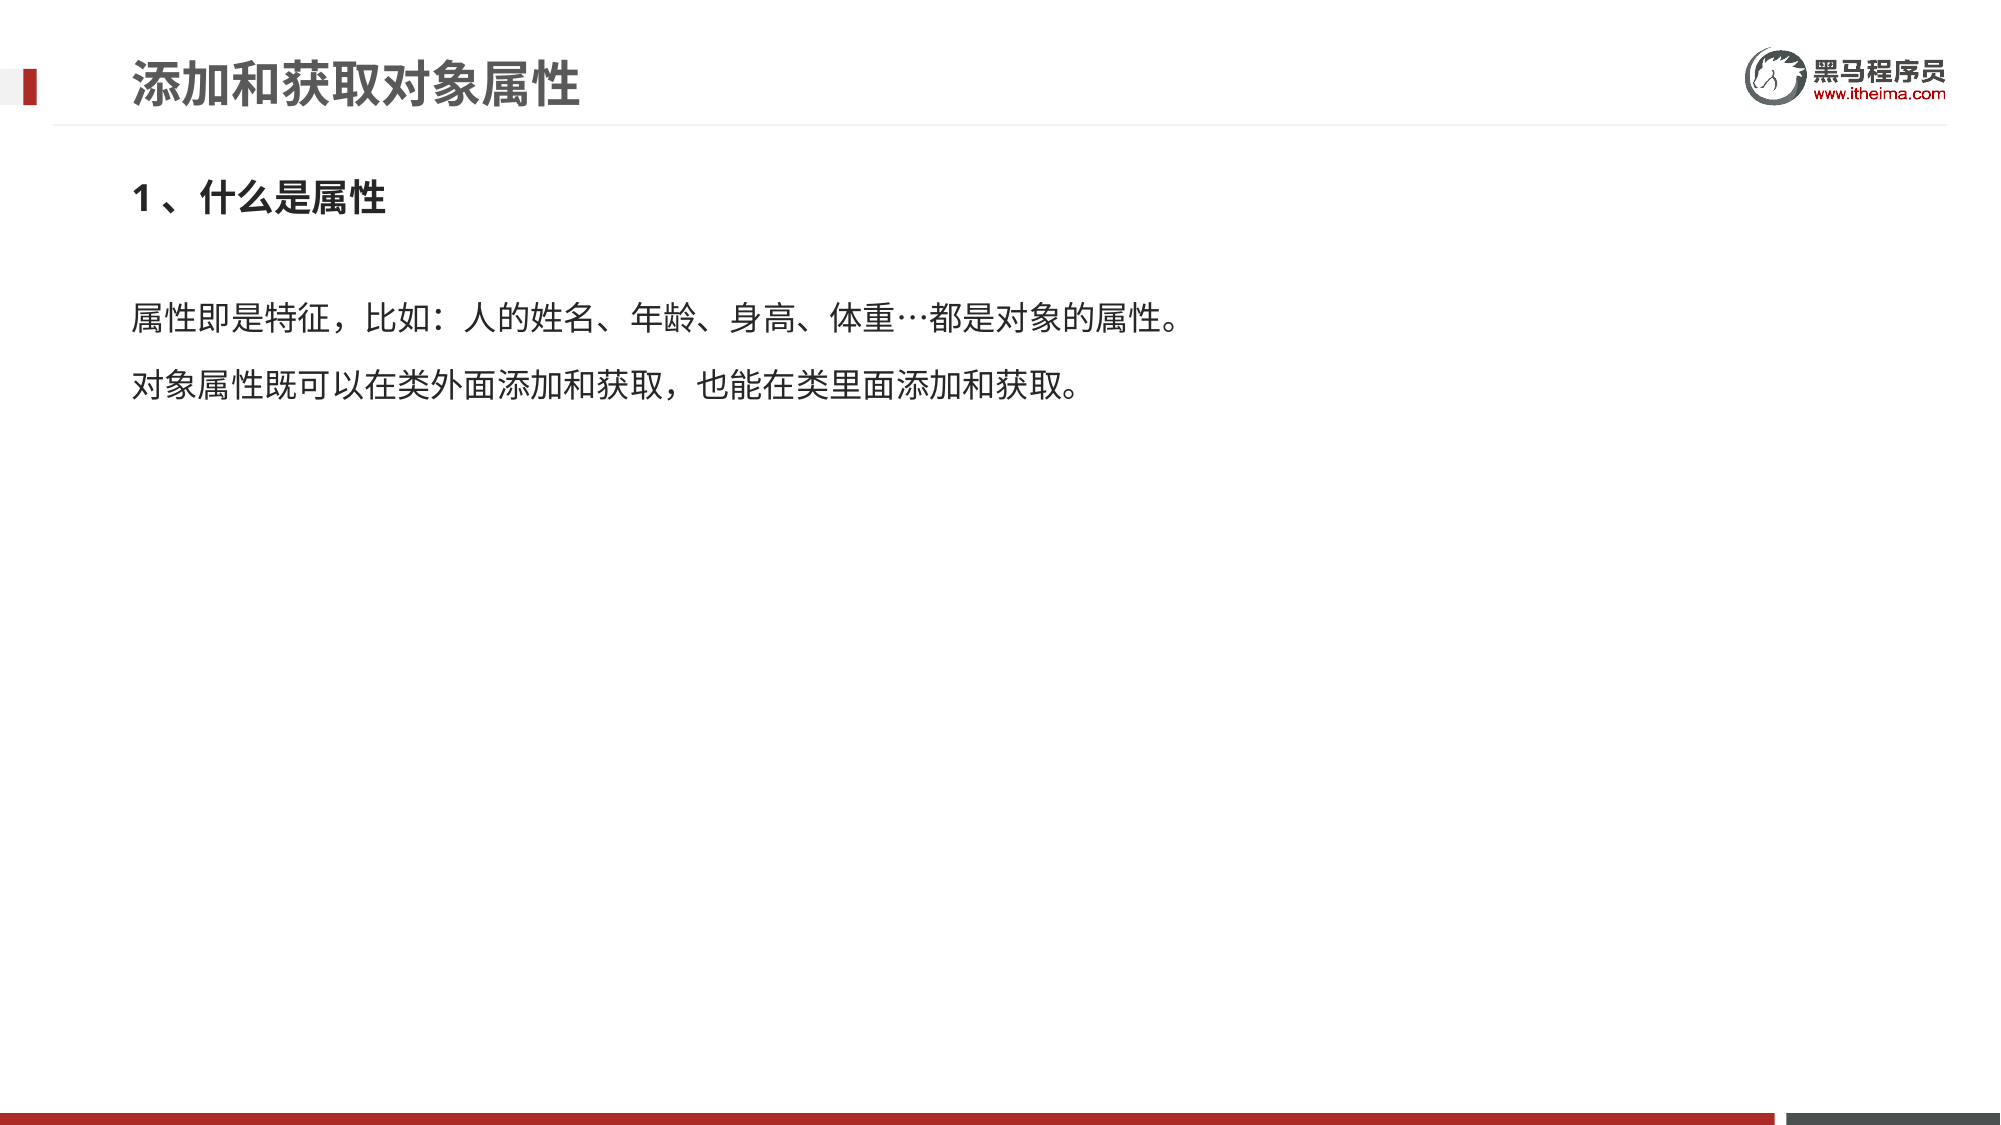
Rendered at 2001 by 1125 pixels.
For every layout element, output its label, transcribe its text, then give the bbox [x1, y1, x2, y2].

list 属性即是特征，比如：人的姓名、年龄、身高、体重…都是对象的属性。 对象属性既可以在类外面添加和获取，也能在类里面添加和获取。 [116, 270, 1880, 1027]
title 添加和获取对象属性 [116, 40, 1556, 125]
list 1、什么是属性 [116, 154, 1880, 239]
picture [1744, 46, 1946, 106]
